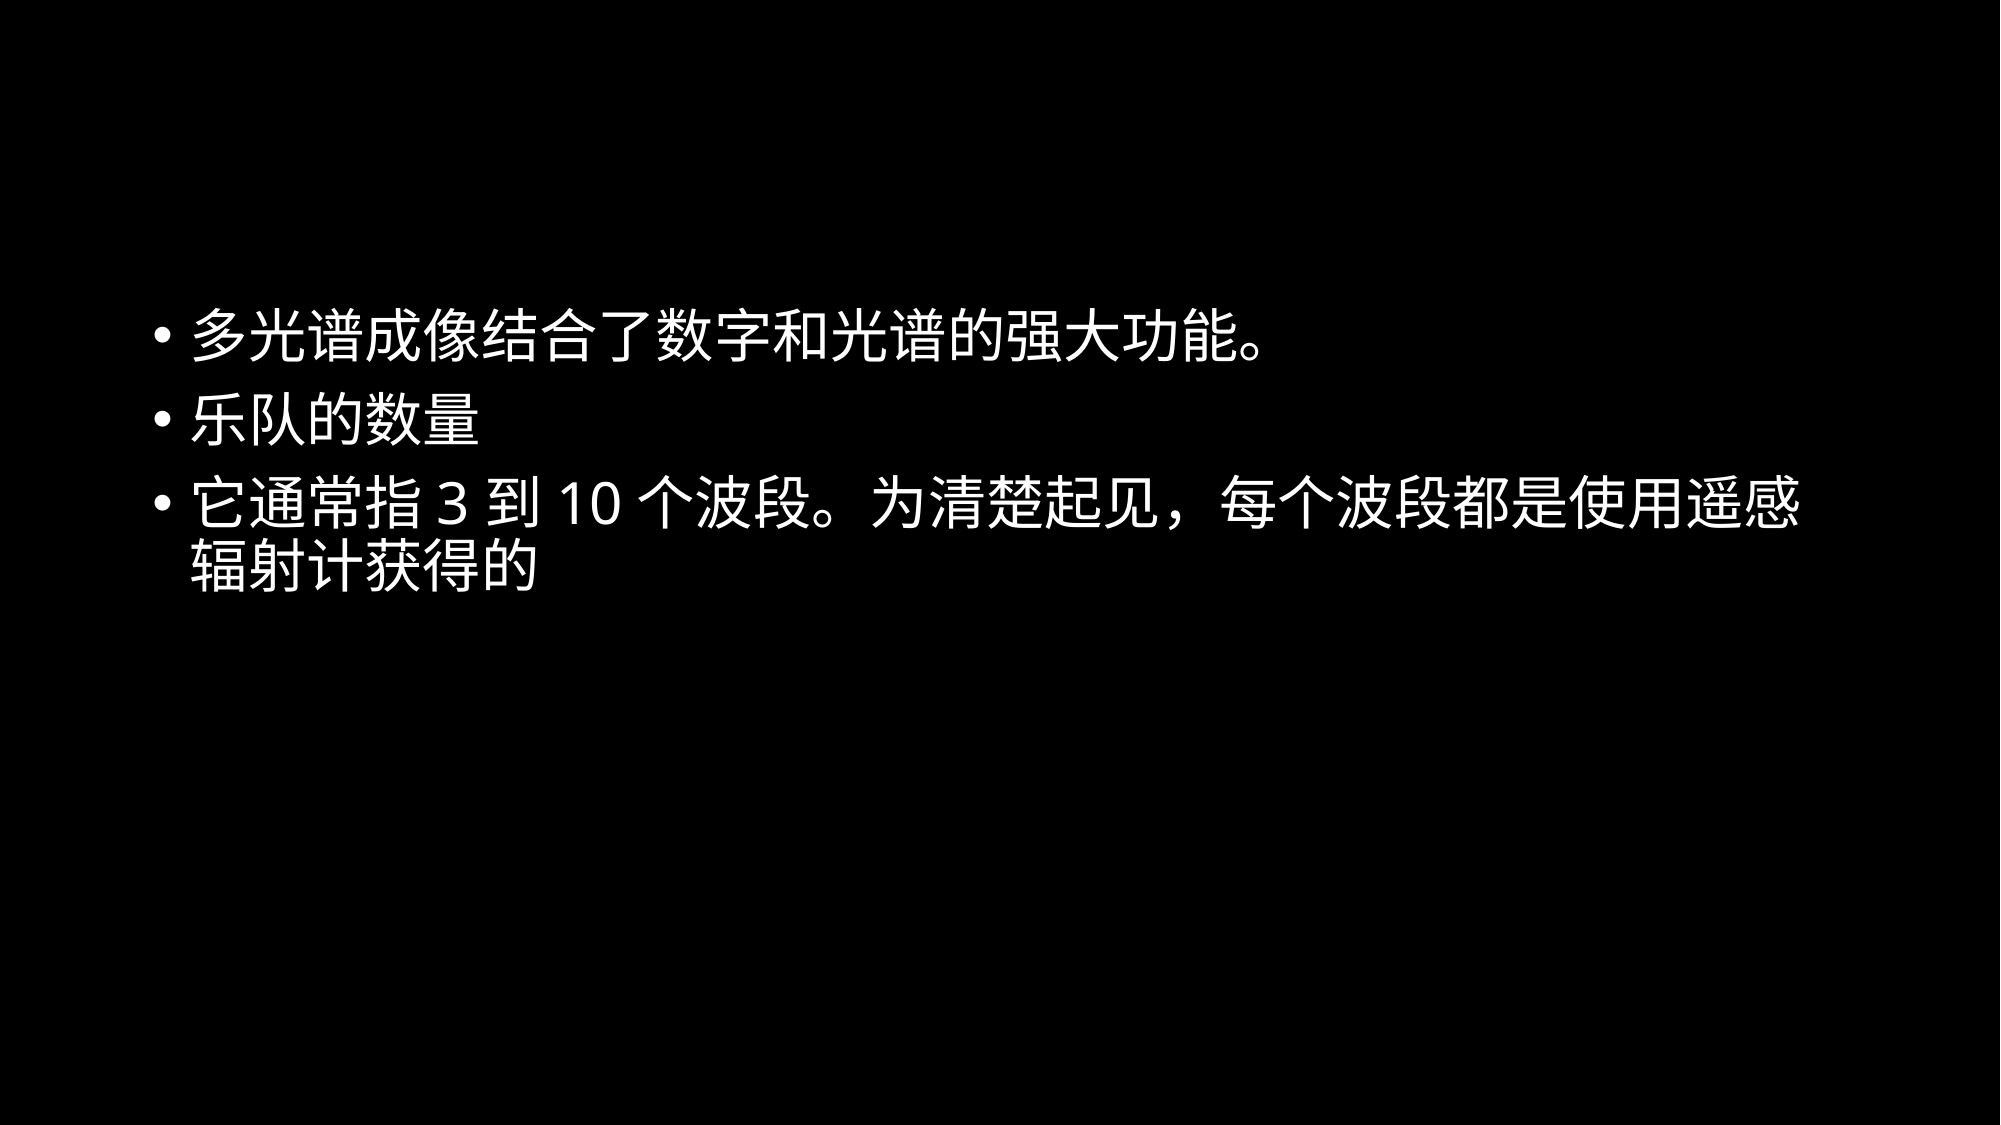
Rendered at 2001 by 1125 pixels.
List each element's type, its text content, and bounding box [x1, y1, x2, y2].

list 多光谱成像结合了数字和光谱的强大功能。 乐队的数量 它通常指3到10个波段。为清楚起见，每个波段都是使用遥感辐射计获得的 [137, 299, 1863, 1014]
